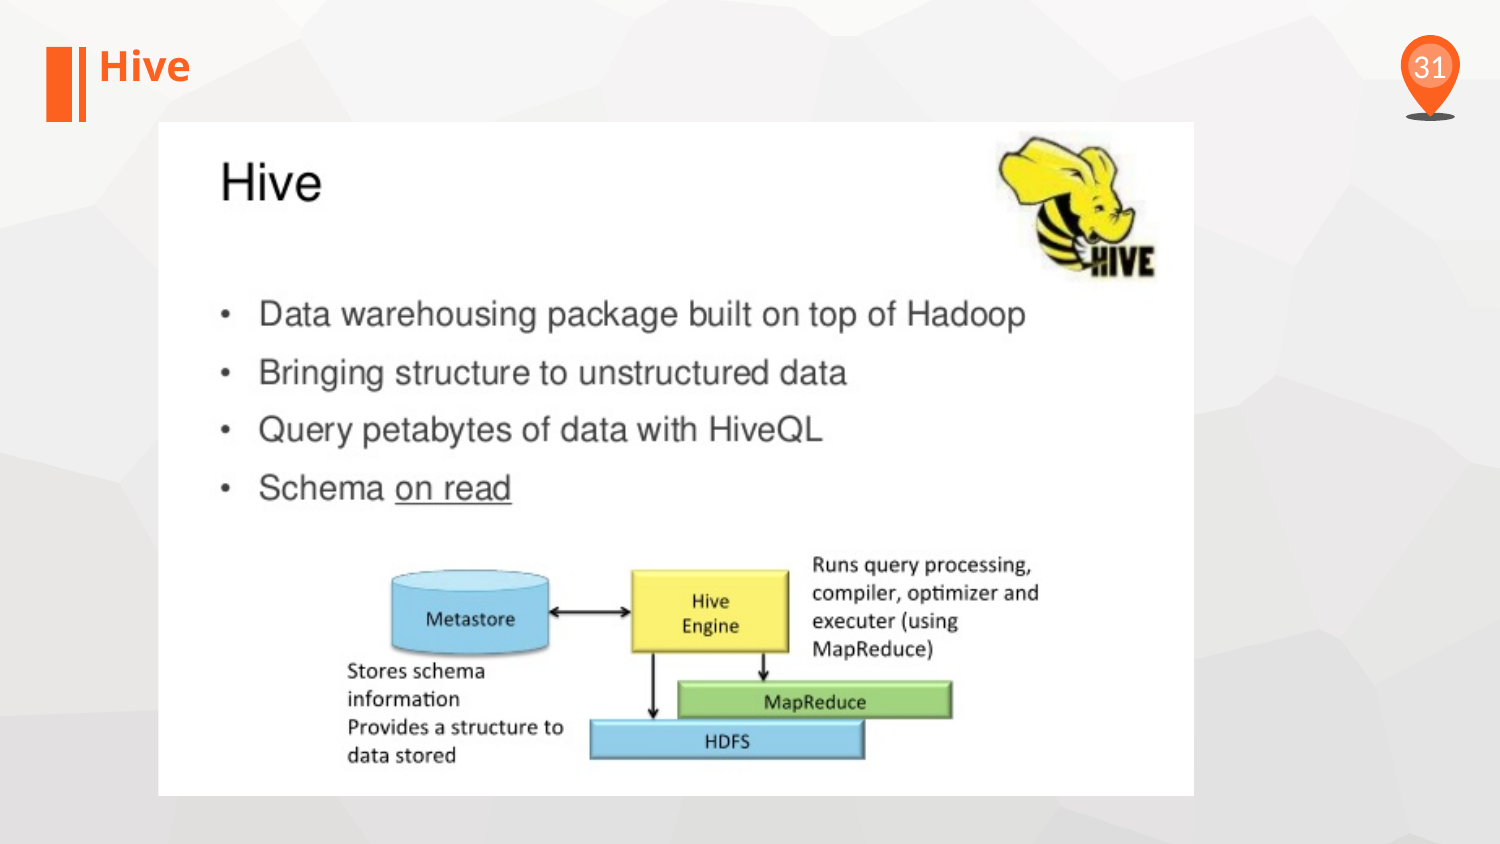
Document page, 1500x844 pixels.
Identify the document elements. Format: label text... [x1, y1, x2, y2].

picture [0, 0, 1500, 844]
text_box Hive [83, 32, 207, 97]
slide_number 31 [1254, 42, 1500, 88]
text_box [44, 45, 74, 124]
